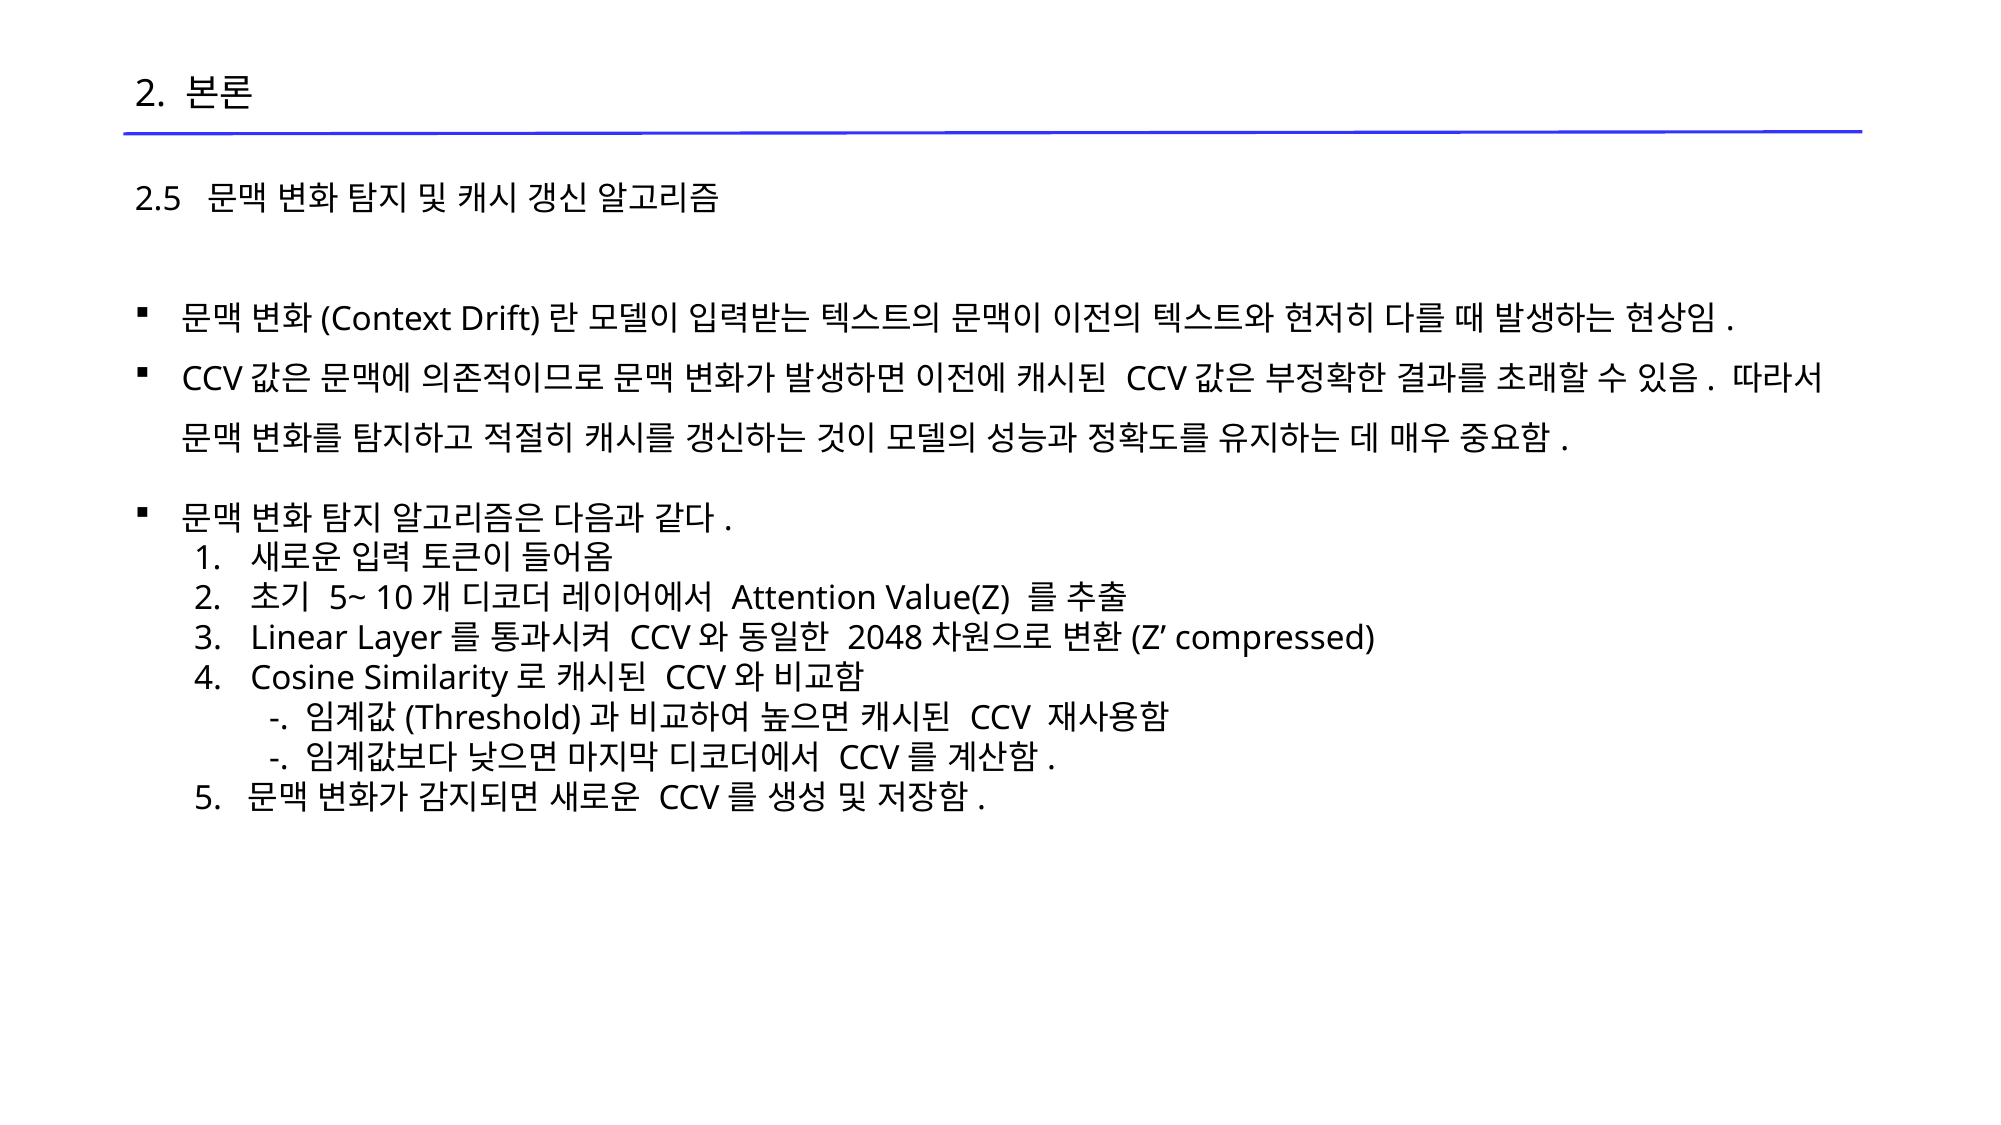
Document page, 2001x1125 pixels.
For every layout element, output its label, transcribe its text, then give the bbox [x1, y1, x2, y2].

text_box 2. 본론 [120, 61, 635, 122]
text_box 2.5 문맥 변화 탐지 및 캐시 갱신 알고리즘 문맥 변화(Context Drift)란 모델이 입력받는 텍스트의 문맥이 이전의 텍스트와 현저히 다를 때 발생하는 현상임. CCV값은 문맥에 의존적이므로 문맥 변화가 발생하면 이전에 캐시된 CCV값은 부정확한 결과를 초래할 수 있음. 따라서 문맥 변화를 탐지하고 적절히 캐시를 갱신하는 것이 모델의 성능과 정확도를 유지하는 데 매우 중요함. 문맥 변화 탐지 알고리즘은 다음과 같다. 새로운 입력 토큰이 들어옴 초기 5~ 10개 디코더 레이어에서 Attention Value(Z) 를 추출 Linear Layer를 통과시켜 CCV와 동일한 2048차원으로 변환(Z’ compressed) Cosine Similarity로 캐시된 CCV와 비교함 -. 임계값(Threshold)과 비교하여 높으면 캐시된 CCV 재사용함 -. 임계값보다 낮으면 마지막 디코더에서 CCV를 계산함. 5. 문맥 변화가 감지되면 새로운 CCV를 생성 및 저장함. [120, 149, 1869, 824]
